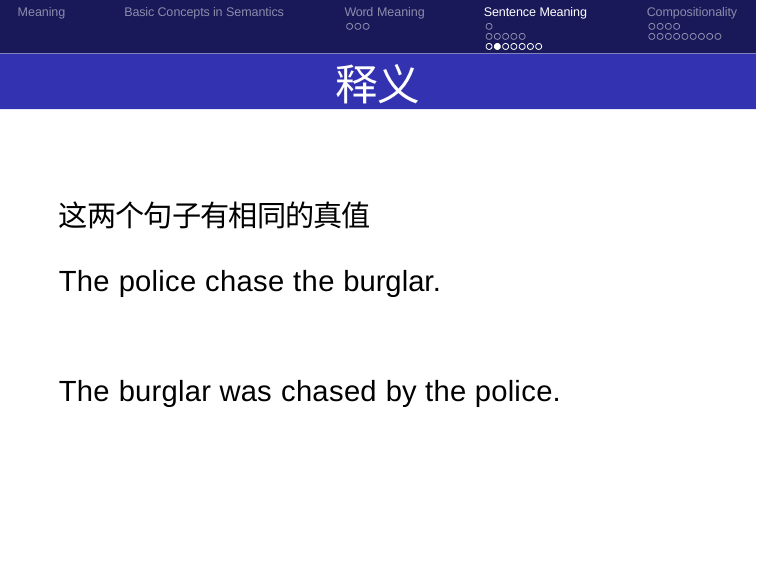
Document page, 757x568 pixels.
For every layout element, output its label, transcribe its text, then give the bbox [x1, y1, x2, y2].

text_box Compositionality [646, 1, 741, 19]
text_box Sentence Meaning [484, 1, 590, 19]
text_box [485, 22, 543, 51]
text_box Basic Concepts in Semantics [124, 1, 288, 19]
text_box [345, 22, 370, 31]
text_box 这两个句子有相同的真值 The police chase the burglar. The burglar was chased by the police. [56, 194, 632, 408]
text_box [648, 22, 722, 41]
text_box Meaning [17, 1, 68, 19]
text_box Word Meaning [344, 1, 428, 19]
text_box 释义 [0, 53, 756, 110]
